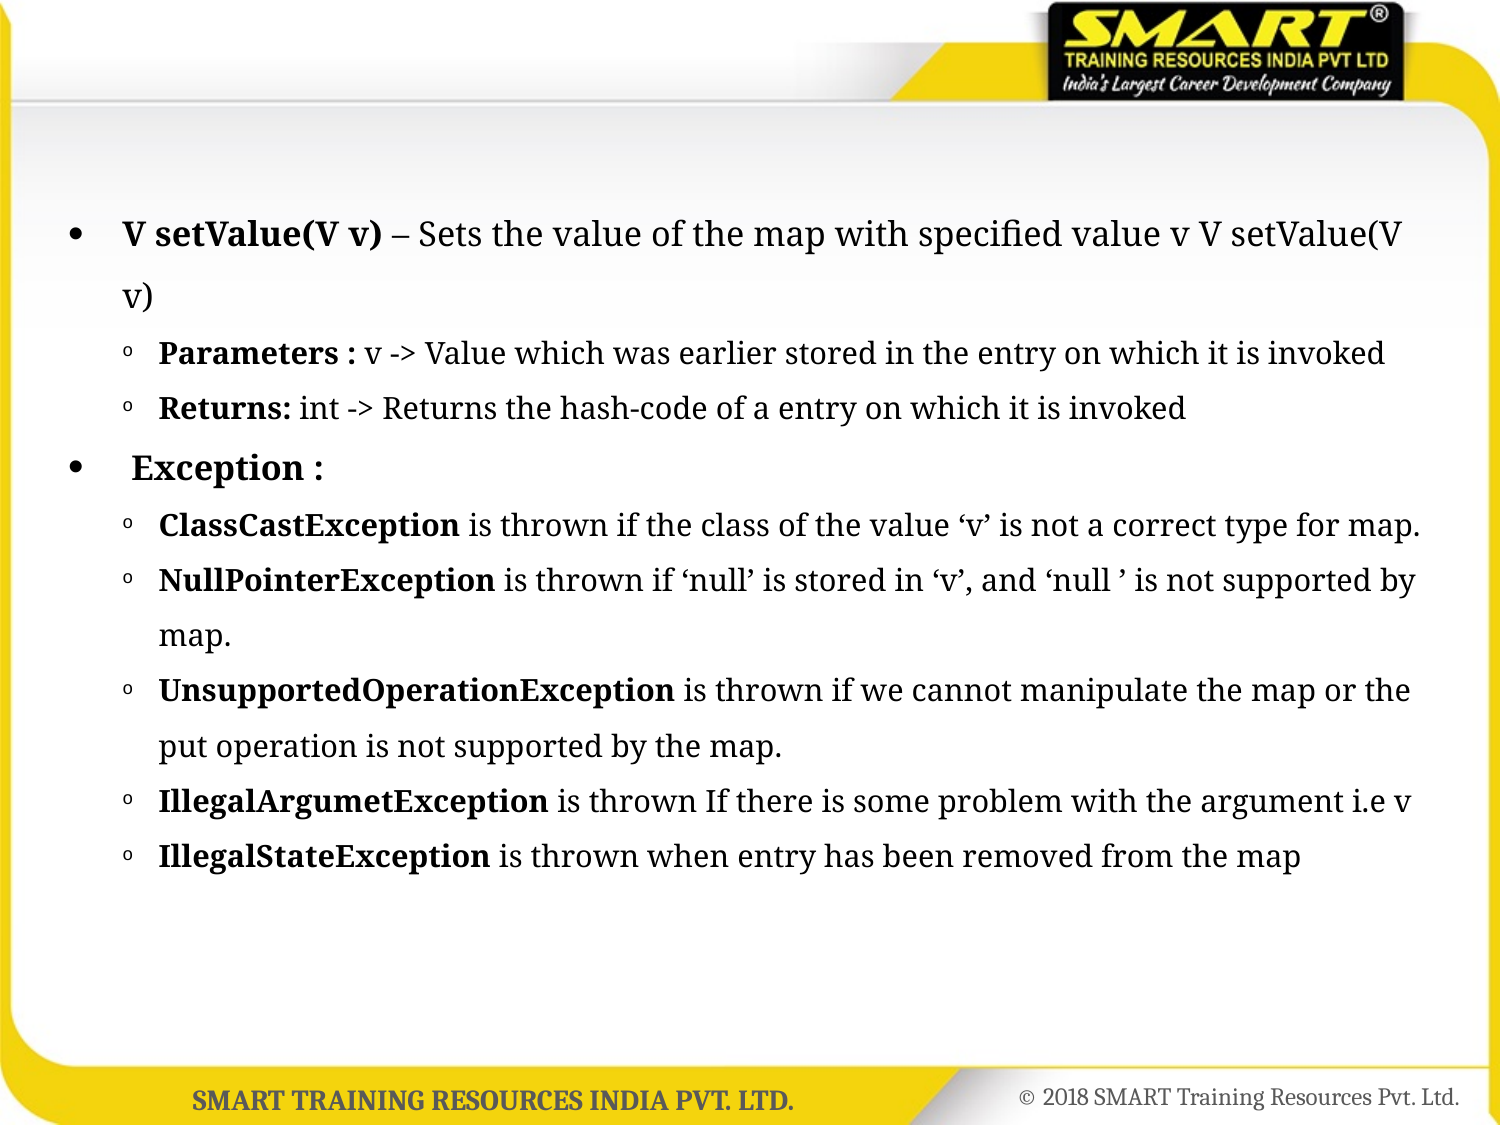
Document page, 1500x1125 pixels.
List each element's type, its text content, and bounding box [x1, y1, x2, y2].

list V setValue(V v) – Sets the value of the map with specified value v V setValue(V v) Parameters : v -> Value which was earlier stored in the entry on which it is invoked Returns: int -> Returns the hash-code of a entry on which it is invoked Exception : ClassCastException is thrown if the class of the value ‘v’ is not a correct type for map. NullPointerException is thrown if ‘null’ is stored in ‘v’, and ‘null ’ is not supported by map. UnsupportedOperationException is thrown if we cannot manipulate the map or the put operation is not supported by the map. IllegalArgumetException is thrown If there is some problem with the argument i.e v IllegalStateException is thrown when entry has been removed from the map [53, 184, 1447, 980]
picture [0, 0, 1500, 1125]
